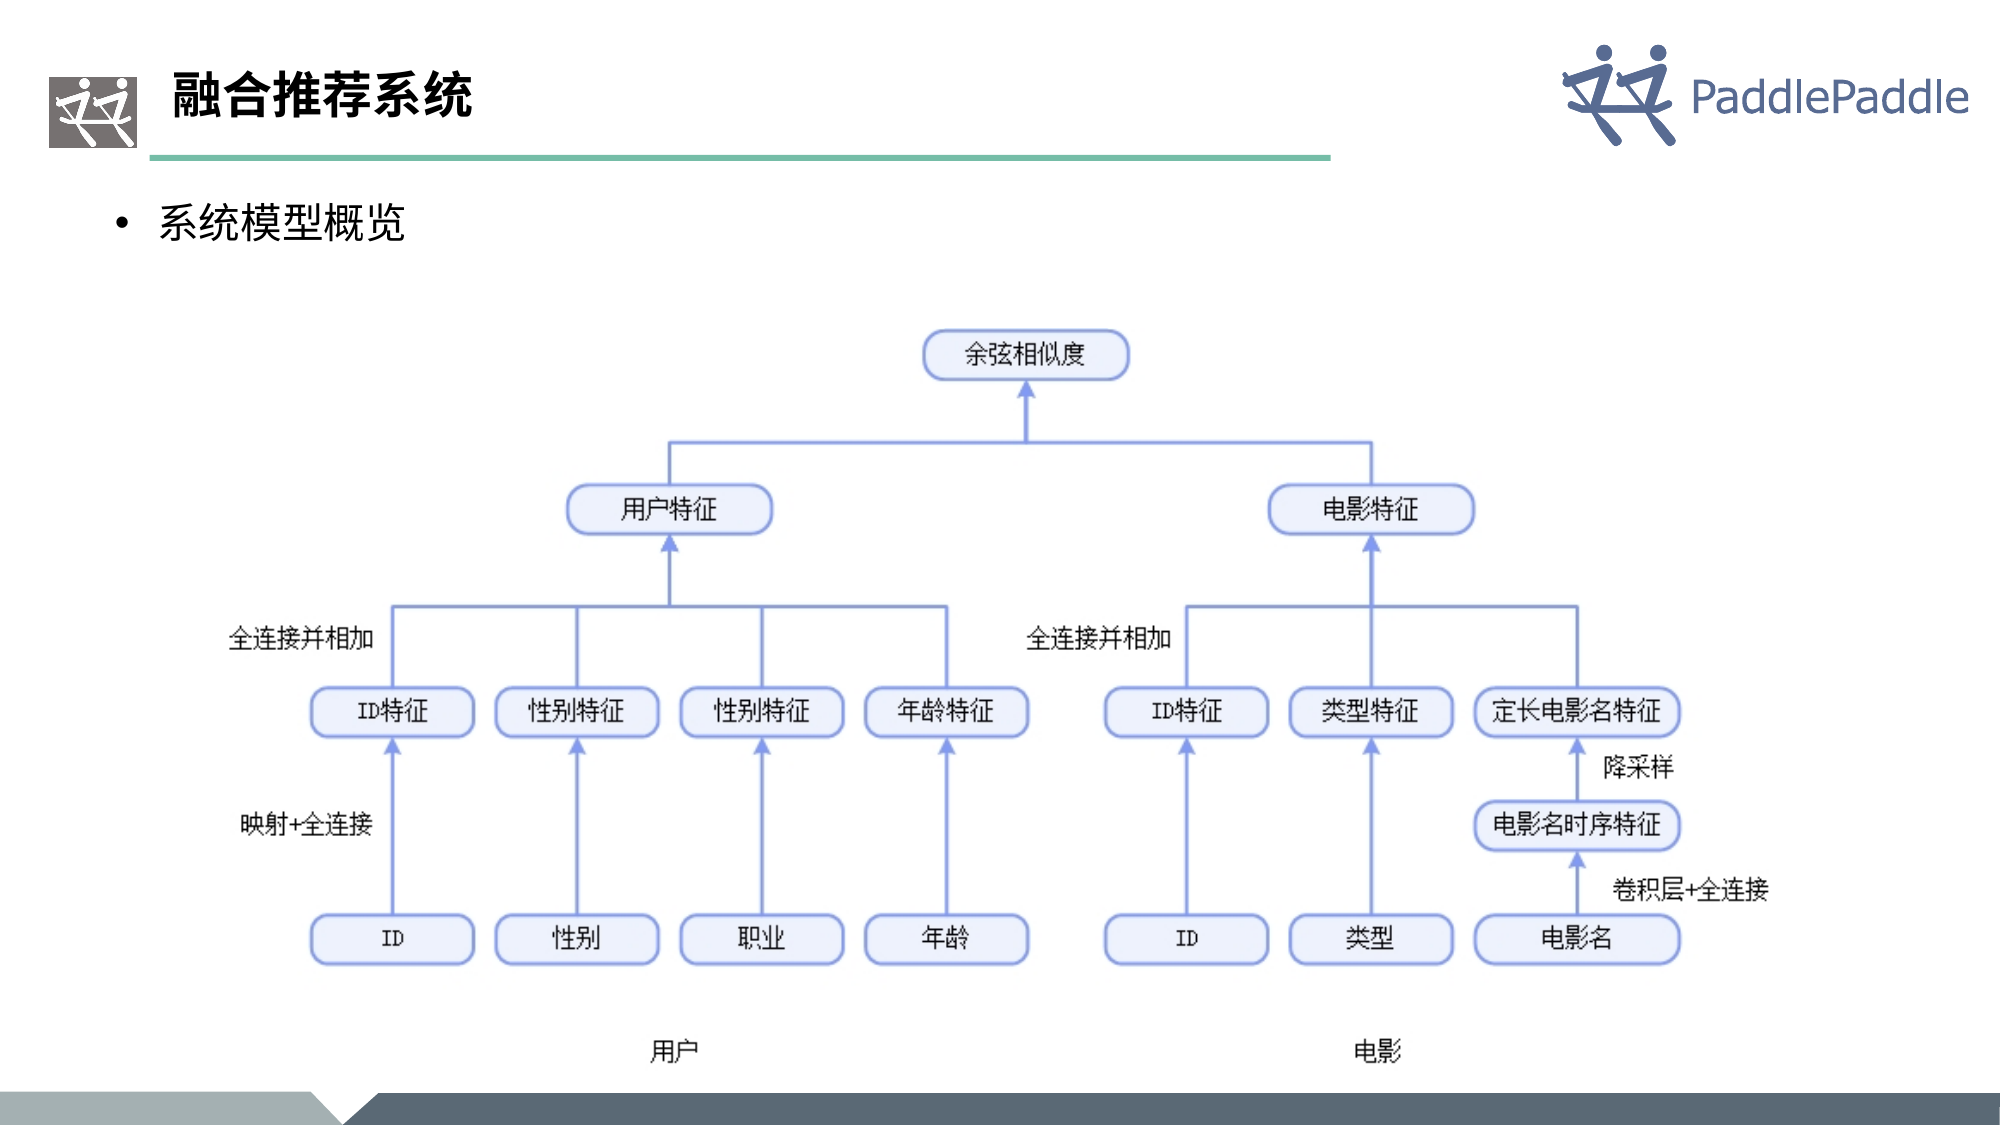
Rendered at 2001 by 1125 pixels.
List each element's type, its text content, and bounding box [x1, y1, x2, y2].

list 系统模型概览 [99, 189, 1900, 1061]
picture [215, 328, 1784, 1077]
title 融合推荐系统 [157, 28, 1406, 158]
